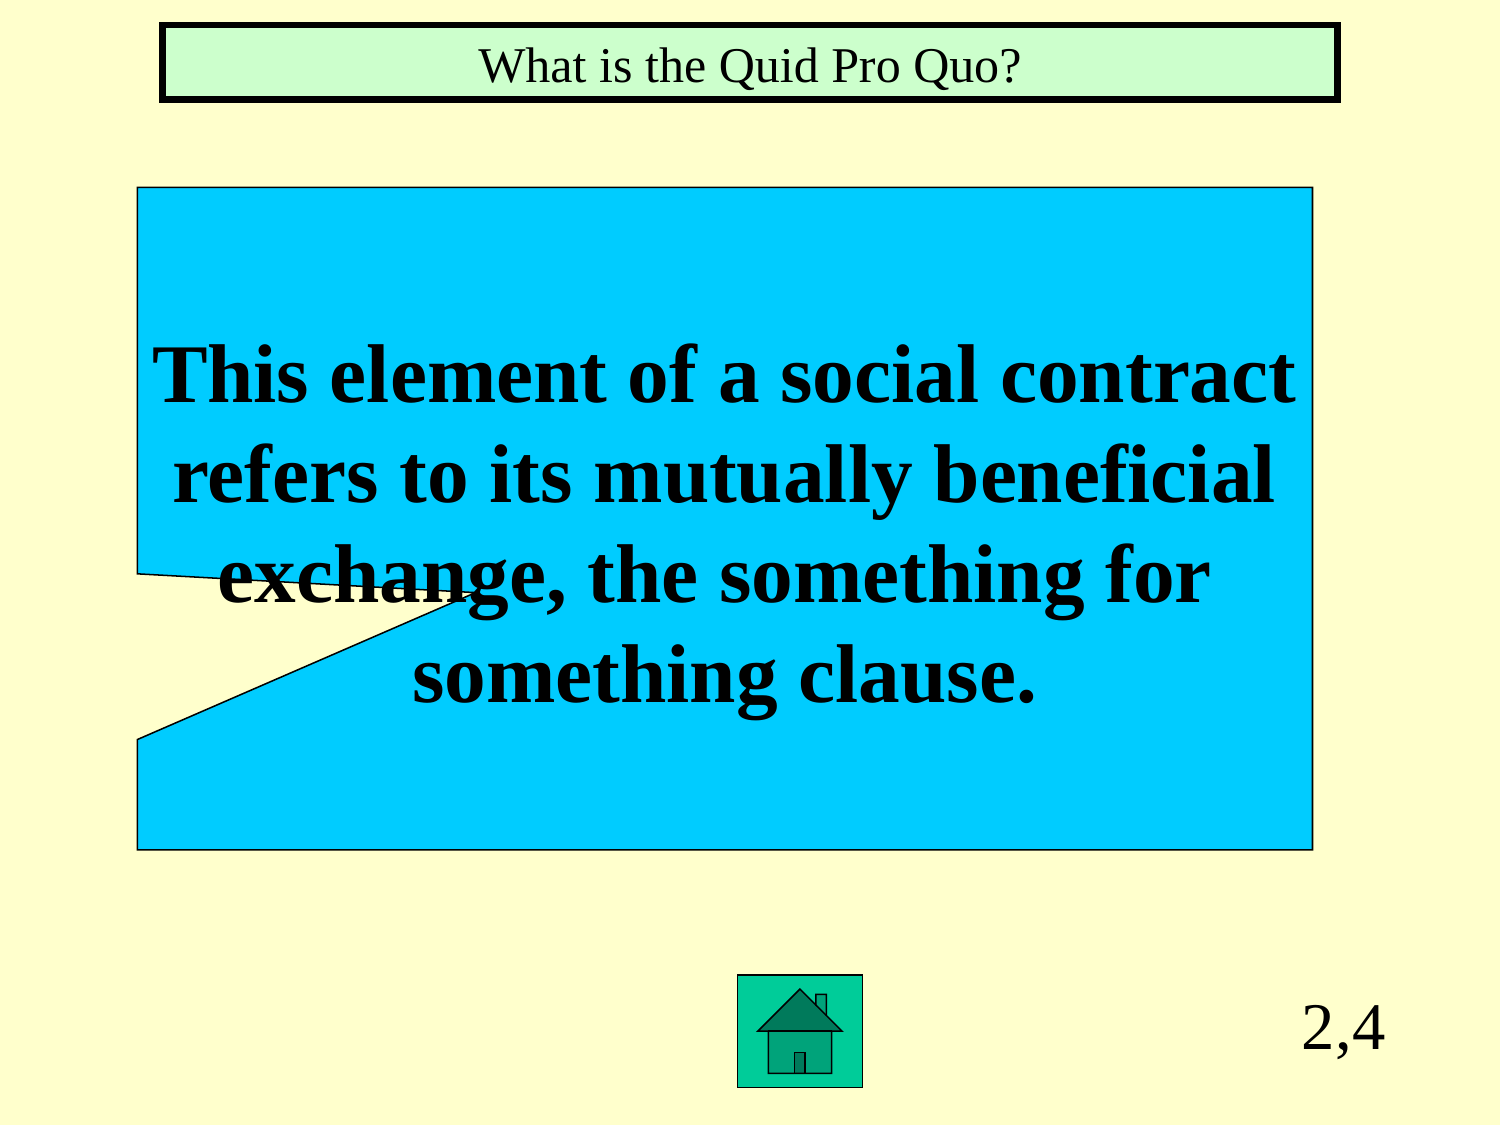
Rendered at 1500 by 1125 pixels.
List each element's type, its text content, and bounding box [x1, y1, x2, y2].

text_box What is the Quid Pro Quo? [162, 24, 1338, 100]
text_box [737, 975, 863, 1088]
subtitle 2,4 [1187, 974, 1500, 1125]
text_box This element of a social contract refers to its mutually beneficial exchange, the something for something clause. [137, 187, 1313, 850]
